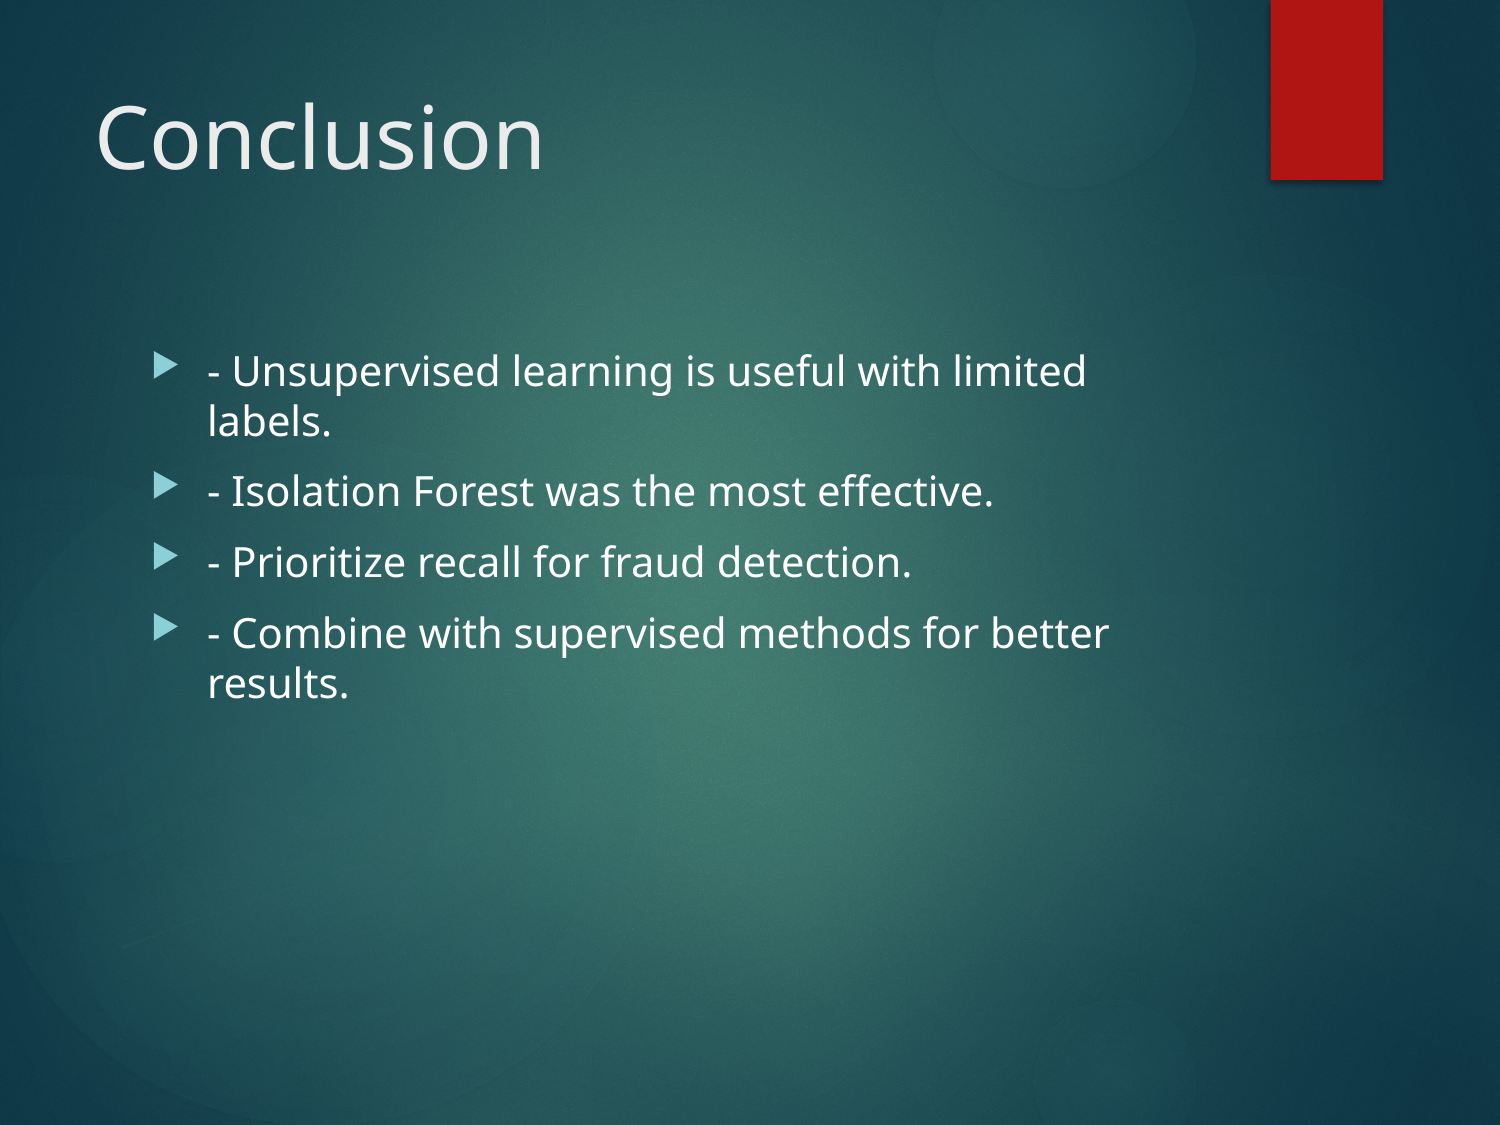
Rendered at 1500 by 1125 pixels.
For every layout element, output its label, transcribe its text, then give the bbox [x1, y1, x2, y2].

list - Unsupervised learning is useful with limited labels. - Isolation Forest was the most effective. - Prioritize recall for fraud detection. - Combine with supervised methods for better results. [135, 336, 1237, 1025]
title Conclusion [79, 74, 1237, 304]
